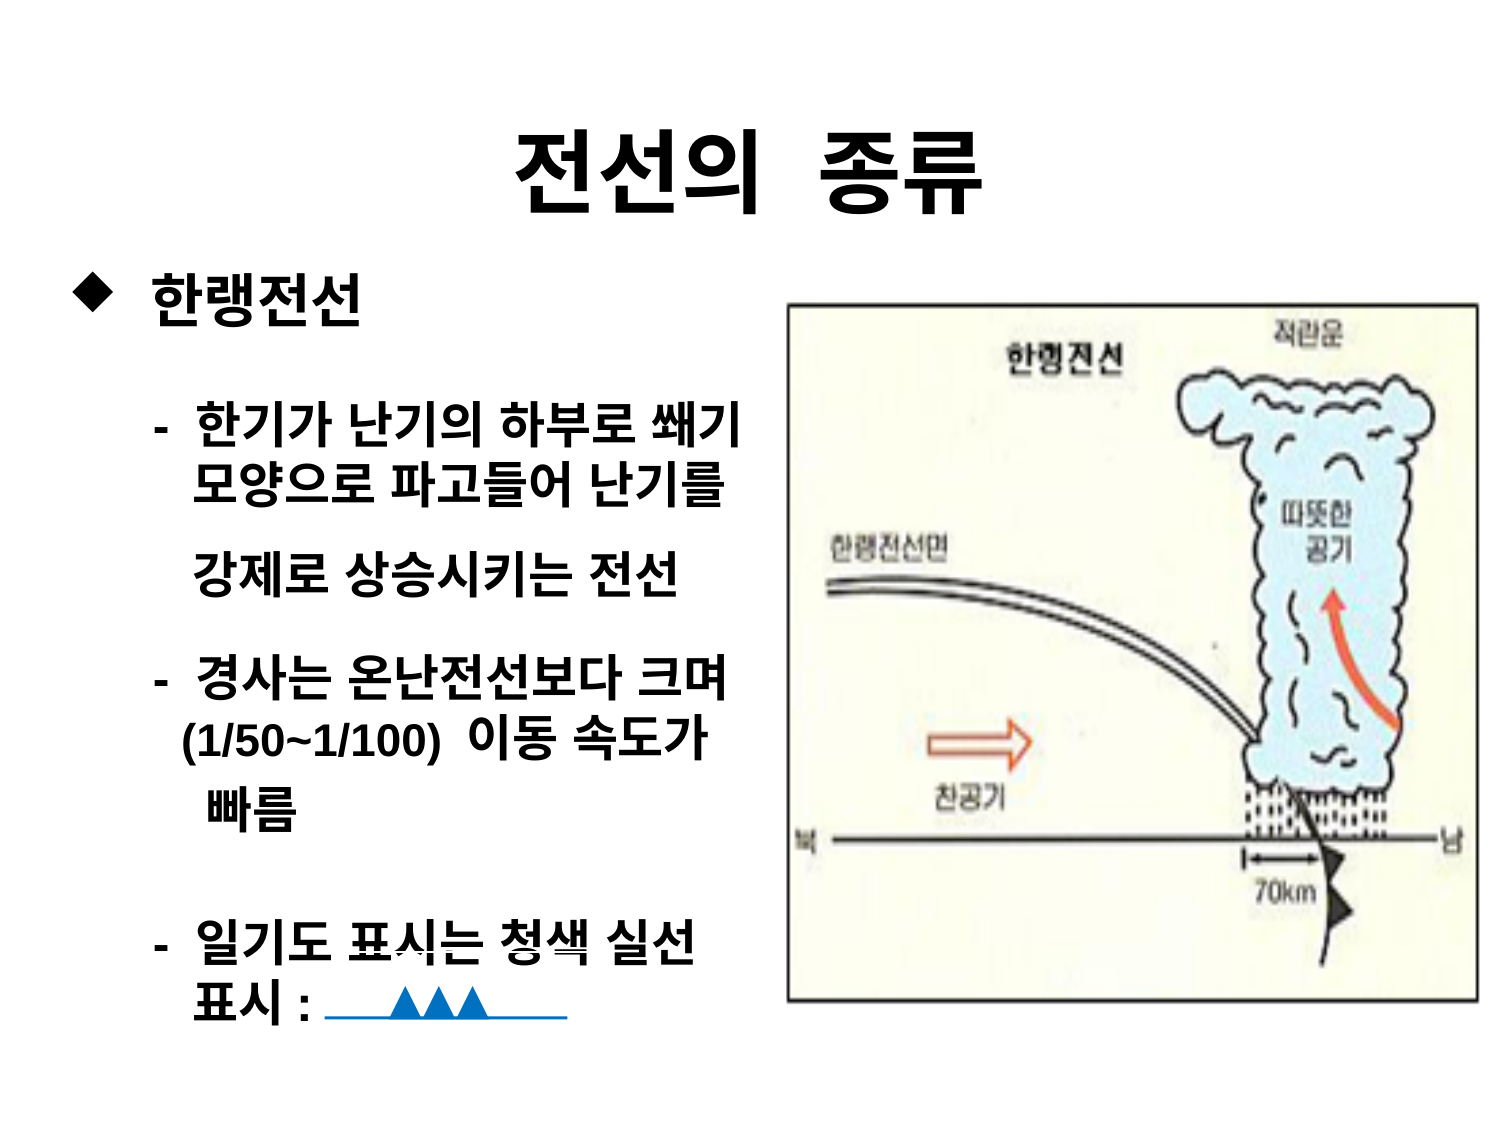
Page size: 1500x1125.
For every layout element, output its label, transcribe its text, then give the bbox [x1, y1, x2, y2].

title 전선의 종류 [75, 106, 1425, 233]
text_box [324, 952, 597, 1035]
list 한랭전선 - 한기가 난기의 하부로 쐐기 모양으로 파고들어 난기를 강제로 상승시키는 전선 - 경사는 온난전선보다 크며 (1/50~1/100) 이동 속도가 빠름 - 일기도 표시는 청색 실선 표시: [53, 256, 793, 1059]
picture [785, 301, 1483, 1012]
